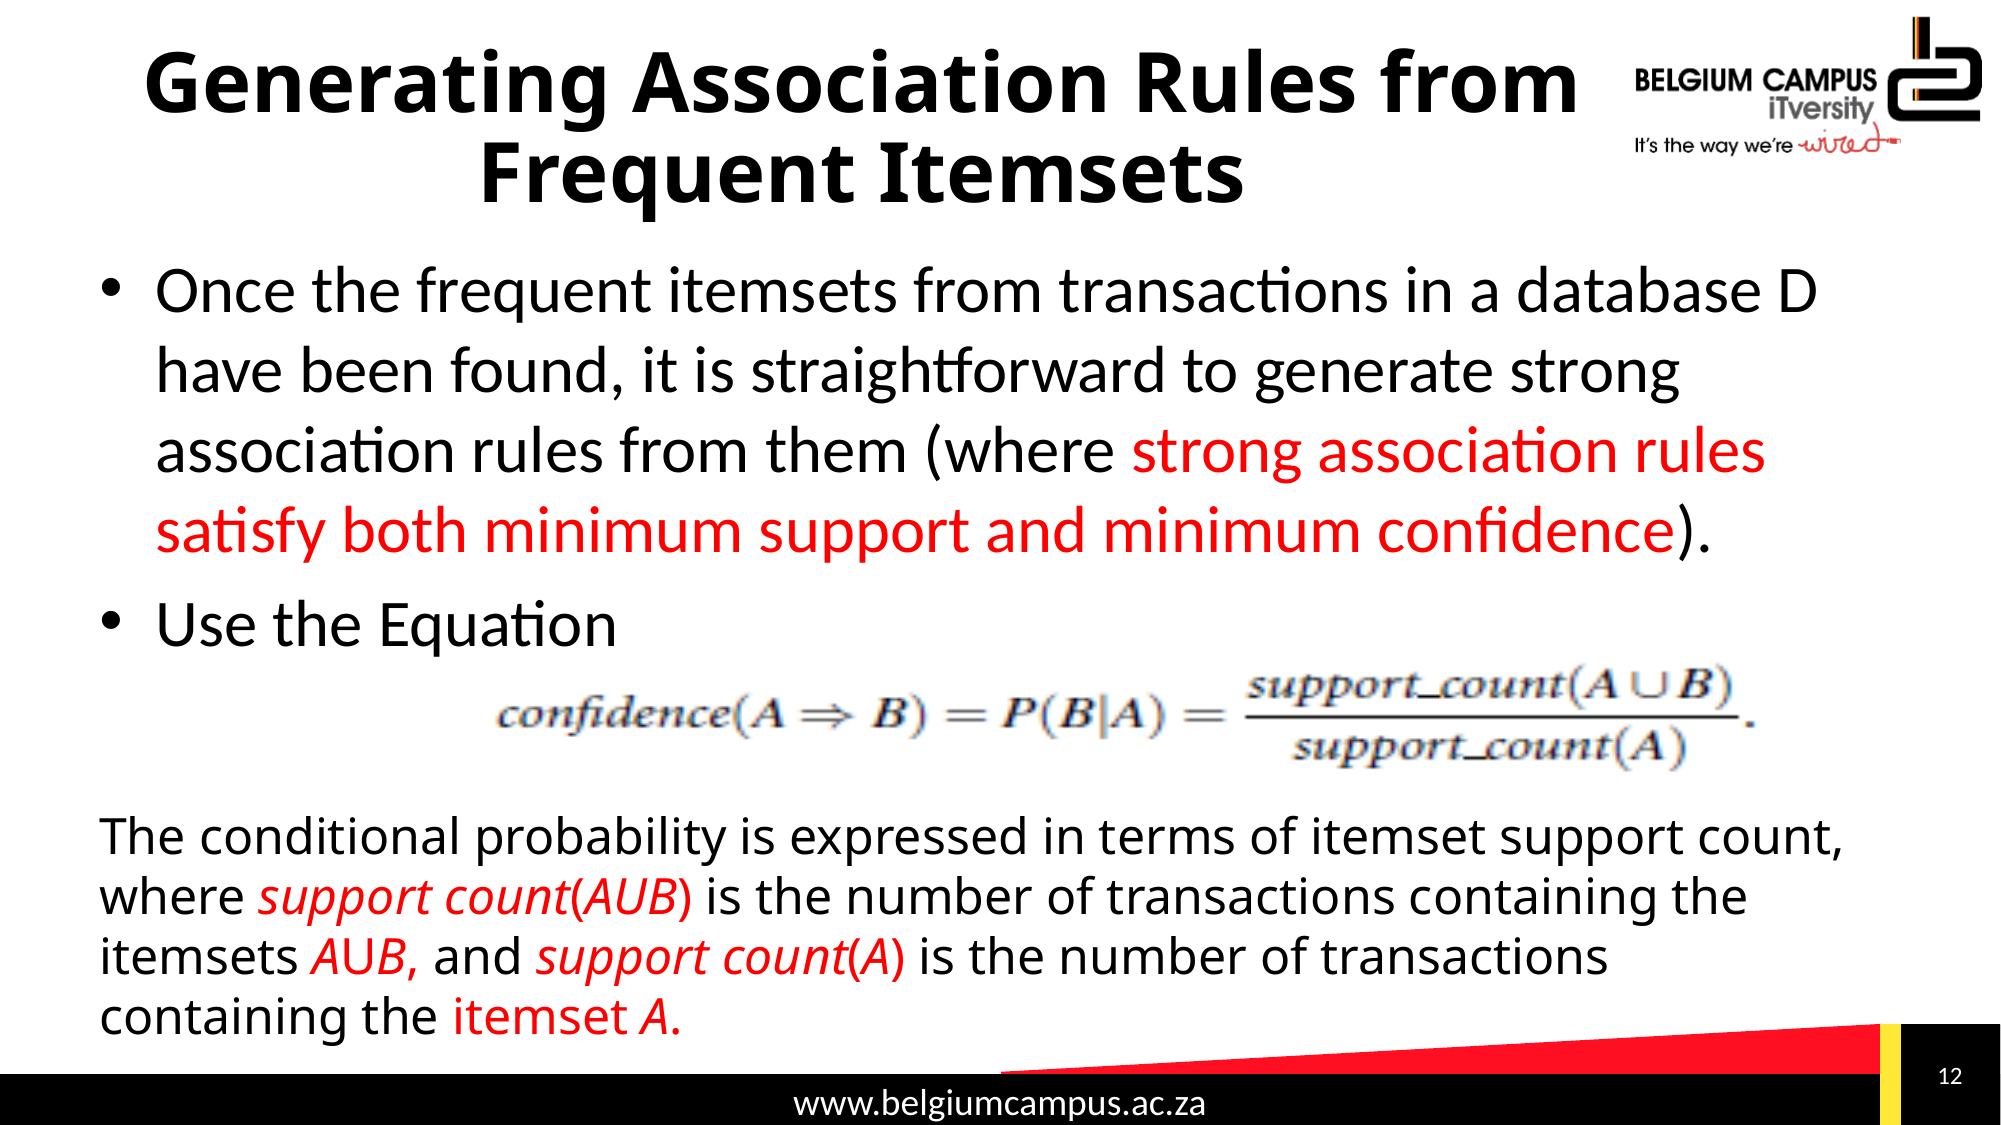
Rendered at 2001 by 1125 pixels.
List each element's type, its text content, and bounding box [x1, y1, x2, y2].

text_box The conditional probability is expressed in terms of itemset support count, where support count(AUB) is the number of transactions containing the itemsets AUB, and support count(A) is the number of transactions containing the itemset A. [84, 796, 1885, 1052]
picture [1631, 0, 1986, 198]
picture [486, 655, 1763, 778]
list Once the frequent itemsets from transactions in a database D have been found, it is straightforward to generate strong association rules from them (where strong association rules satisfy both minimum support and minimum confidence). Use the Equation [84, 238, 1938, 1014]
title Generating Association Rules from Frequent Itemsets [0, 21, 1725, 239]
